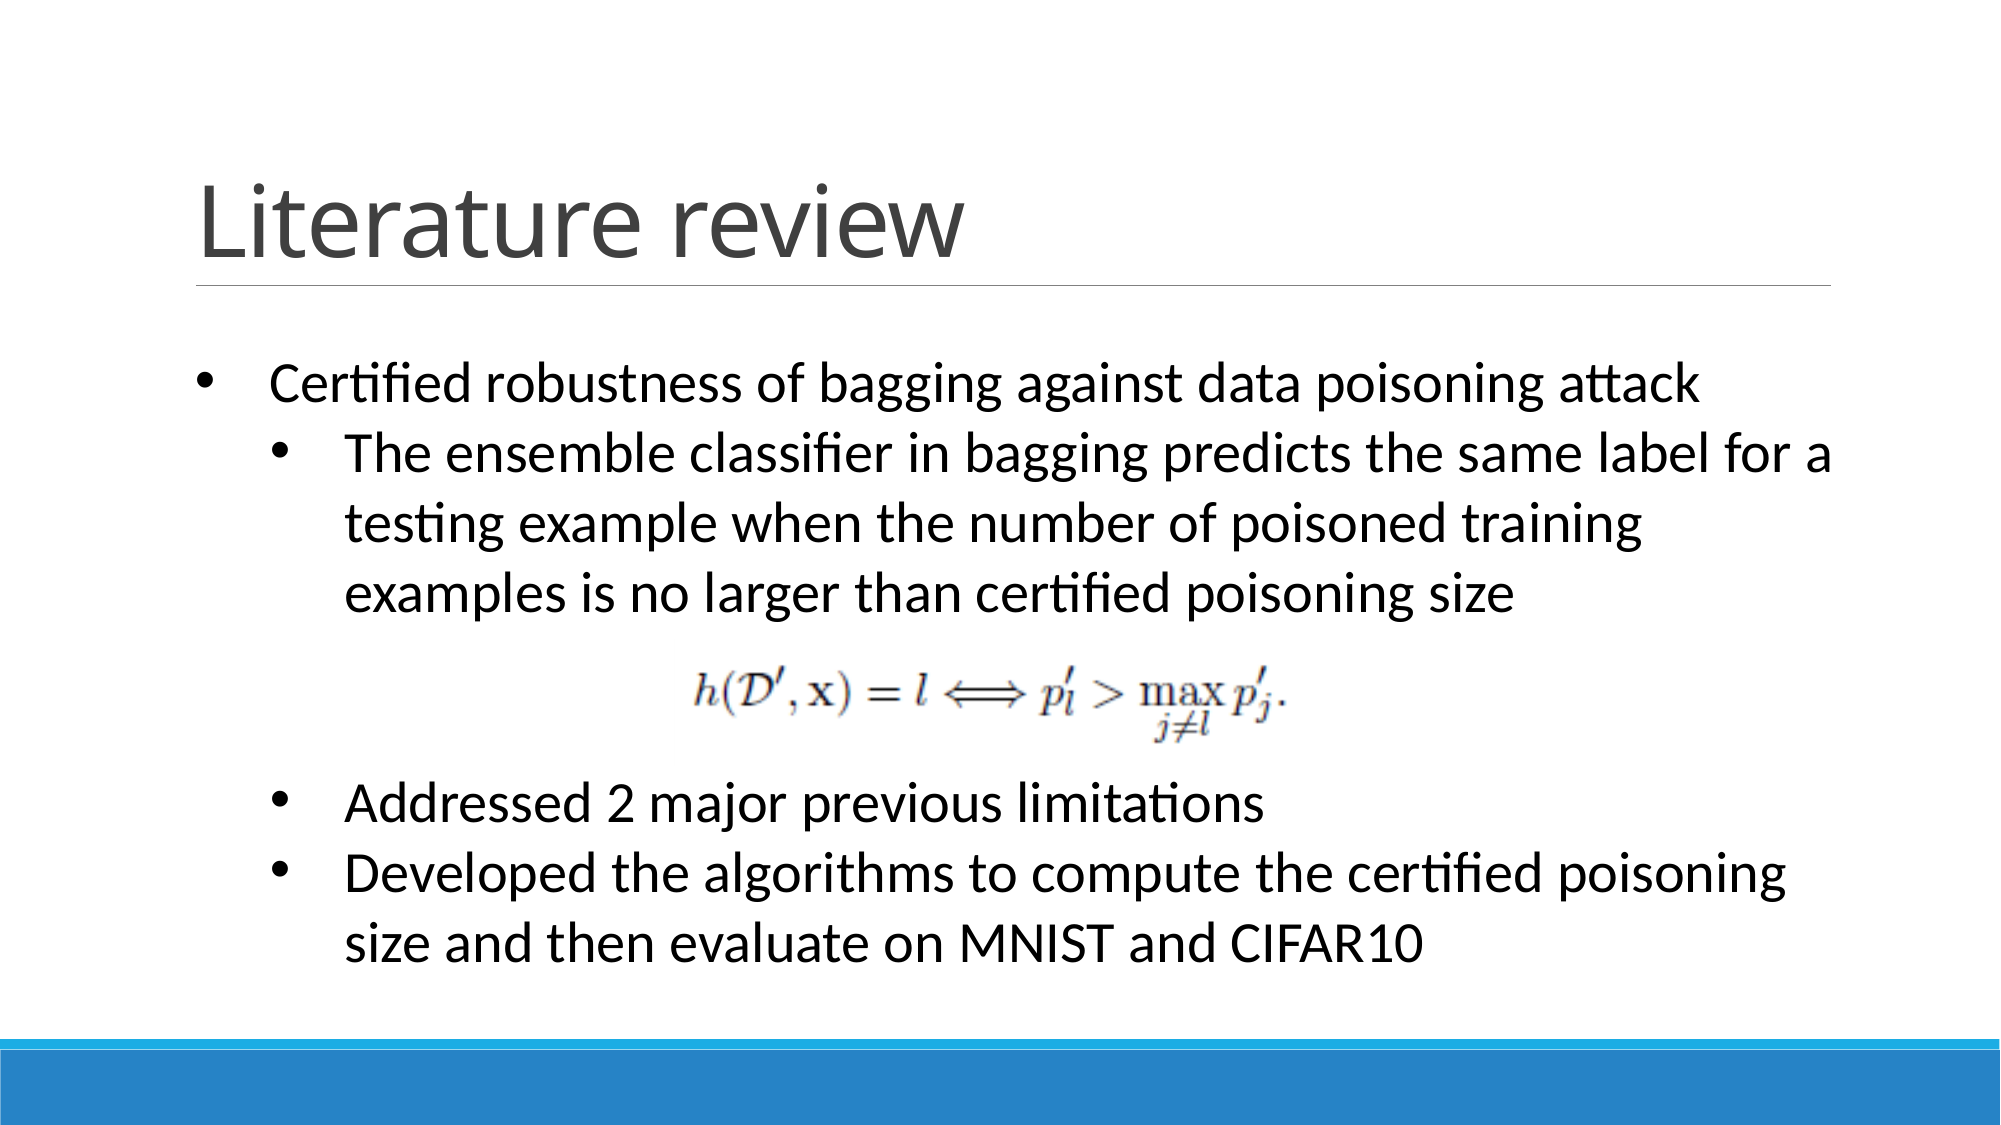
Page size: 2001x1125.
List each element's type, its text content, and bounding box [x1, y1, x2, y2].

title Literature review [180, 47, 1830, 285]
text_box Certified robustness of bagging against data poisoning attack The ensemble classifier in bagging predicts the same label for a testing example when the number of poisoned training examples is no larger than certified poisoning size Addressed 2 major previous limitations Developed the algorithms to compute the certified poisoning size and then evaluate on MNIST and CIFAR10 [180, 336, 1850, 982]
picture [673, 638, 1305, 766]
